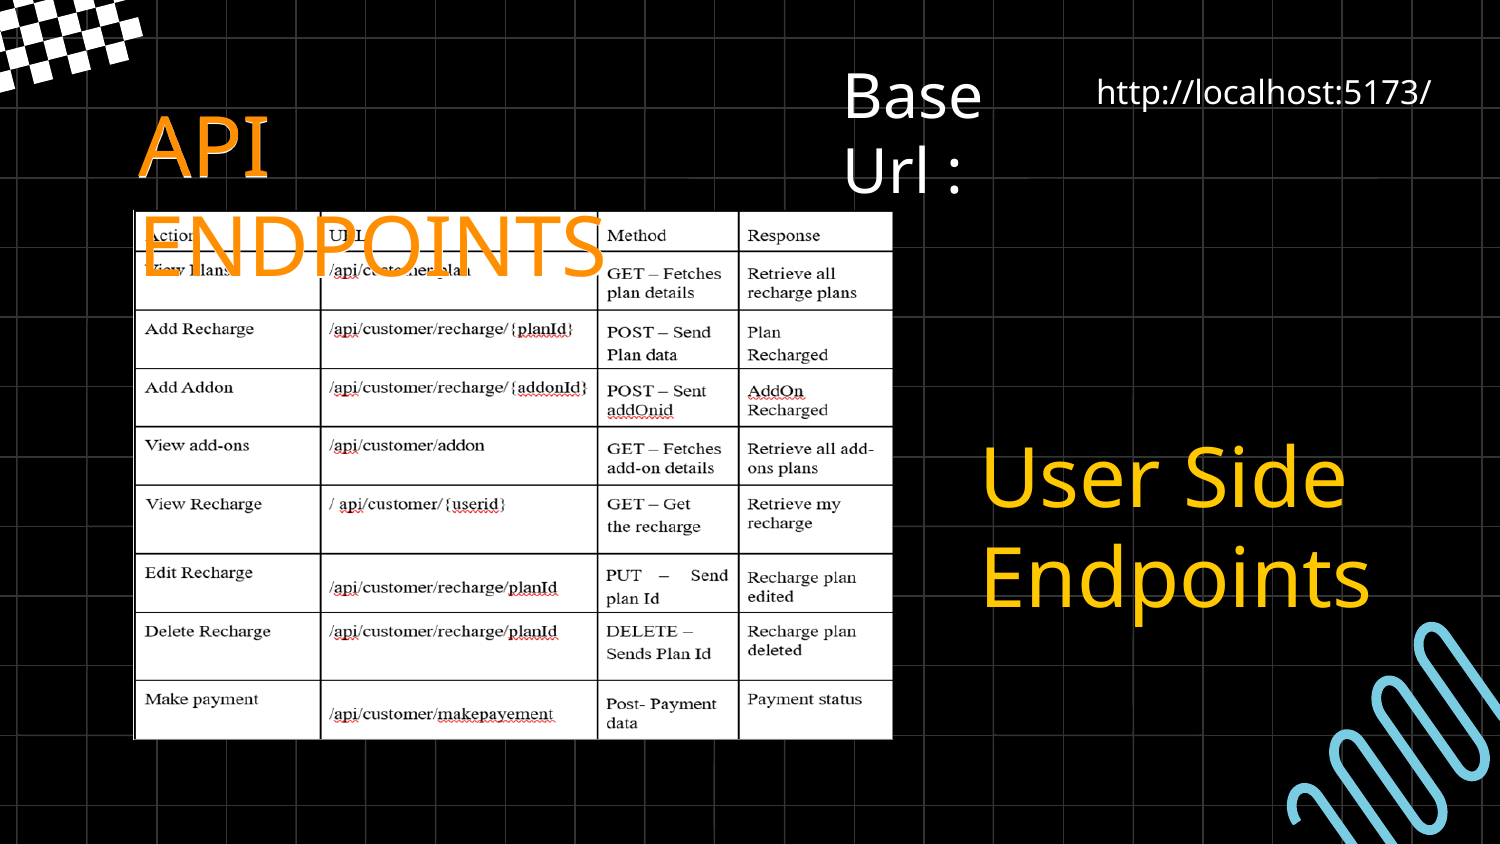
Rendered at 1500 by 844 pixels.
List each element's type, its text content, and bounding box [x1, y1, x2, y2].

picture [97, 209, 894, 769]
text_box Base Url : [827, 40, 1101, 115]
text_box http://localhost:5173/ [1080, 56, 1465, 127]
title API ENDPOINTS [123, 77, 652, 184]
text_box User Side Endpoints [964, 409, 1465, 505]
